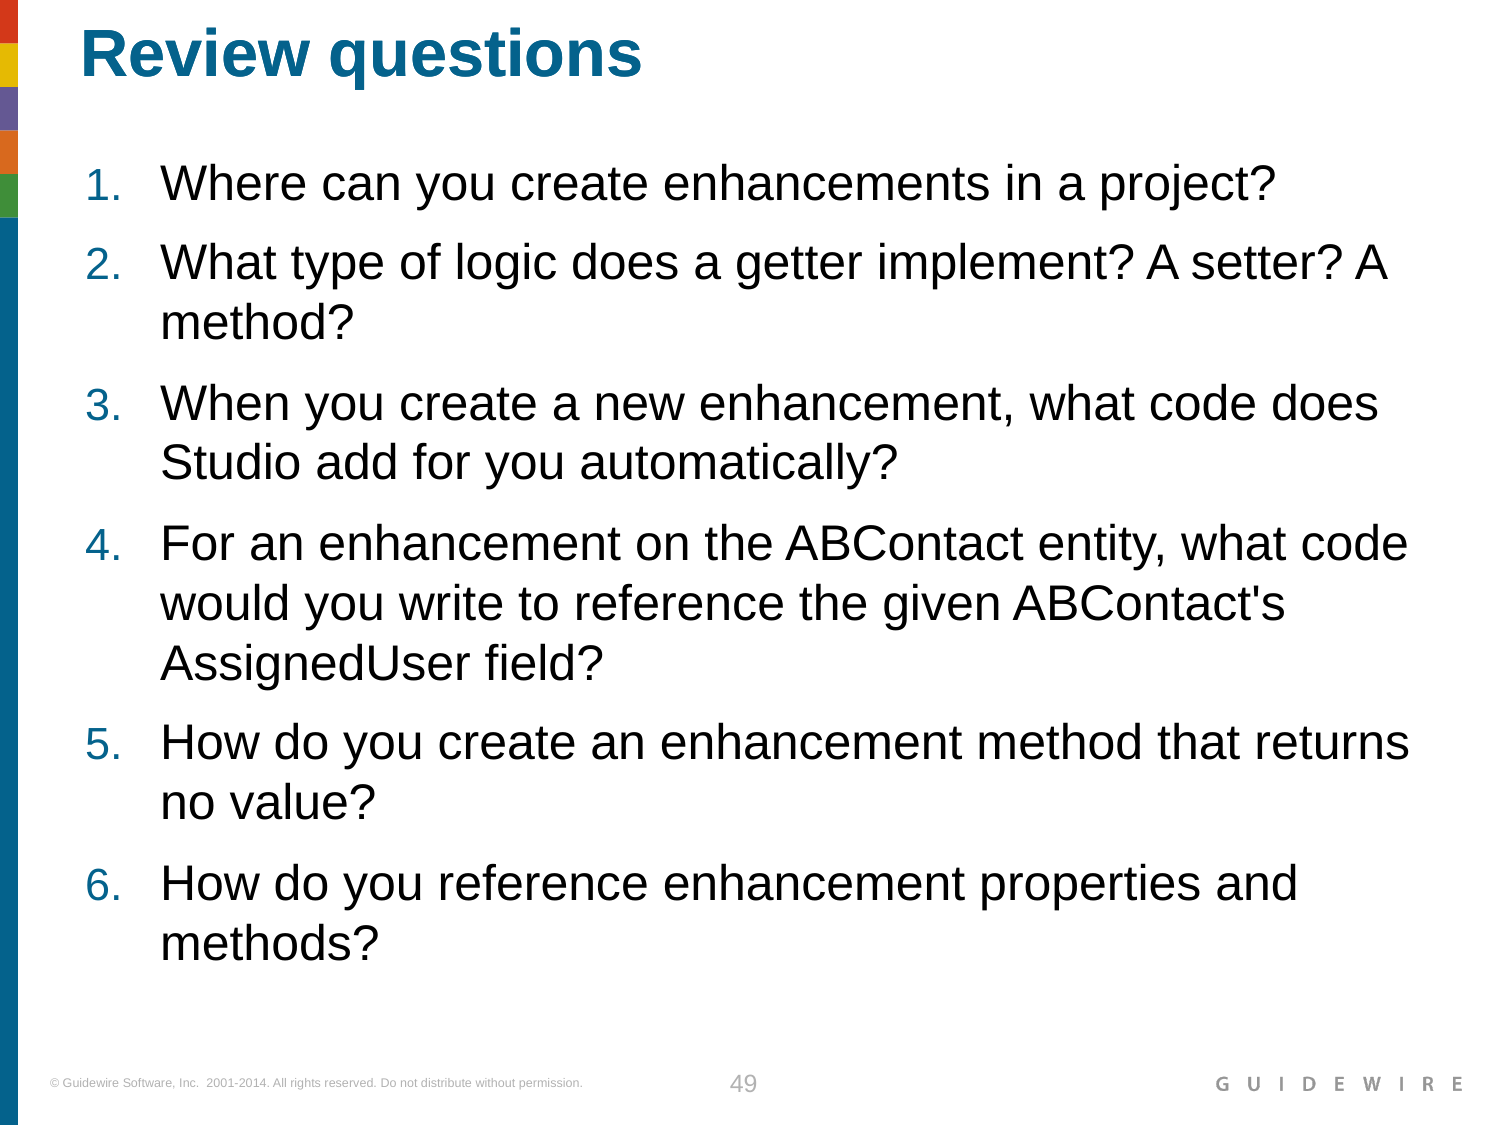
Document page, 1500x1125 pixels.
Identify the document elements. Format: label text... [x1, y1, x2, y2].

list Where can you create enhancements in a project? What type of logic does a getter implement? A setter? A method? When you create a new enhancement, what code does Studio add for you automatically? For an enhancement on the ABContact entity, what code would you write to reference the given ABContact's AssignedUser field? How do you create an enhancement method that returns no value? How do you reference enhancement properties and methods? [85, 149, 1450, 1050]
picture [1215, 1073, 1480, 1096]
